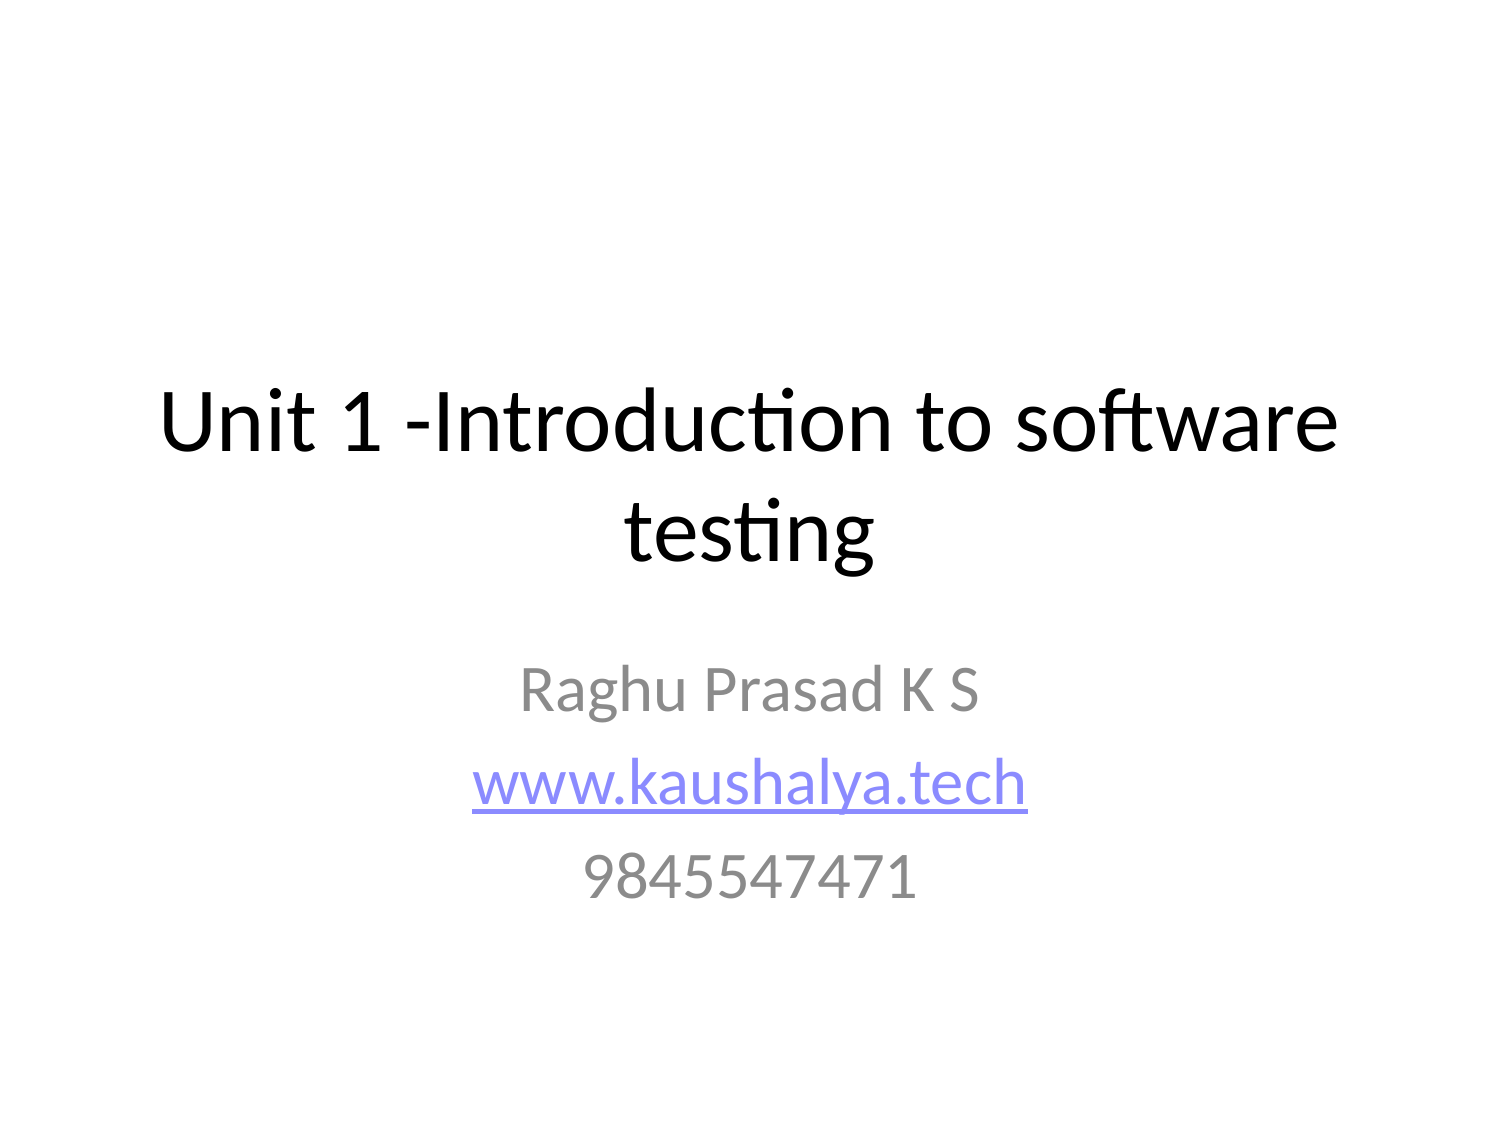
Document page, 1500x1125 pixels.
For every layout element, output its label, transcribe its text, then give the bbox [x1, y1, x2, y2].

subtitle Raghu Prasad K S www.kaushalya.tech 9845547471 [225, 637, 1275, 925]
title Unit 1 -Introduction to software testing [112, 349, 1388, 591]
